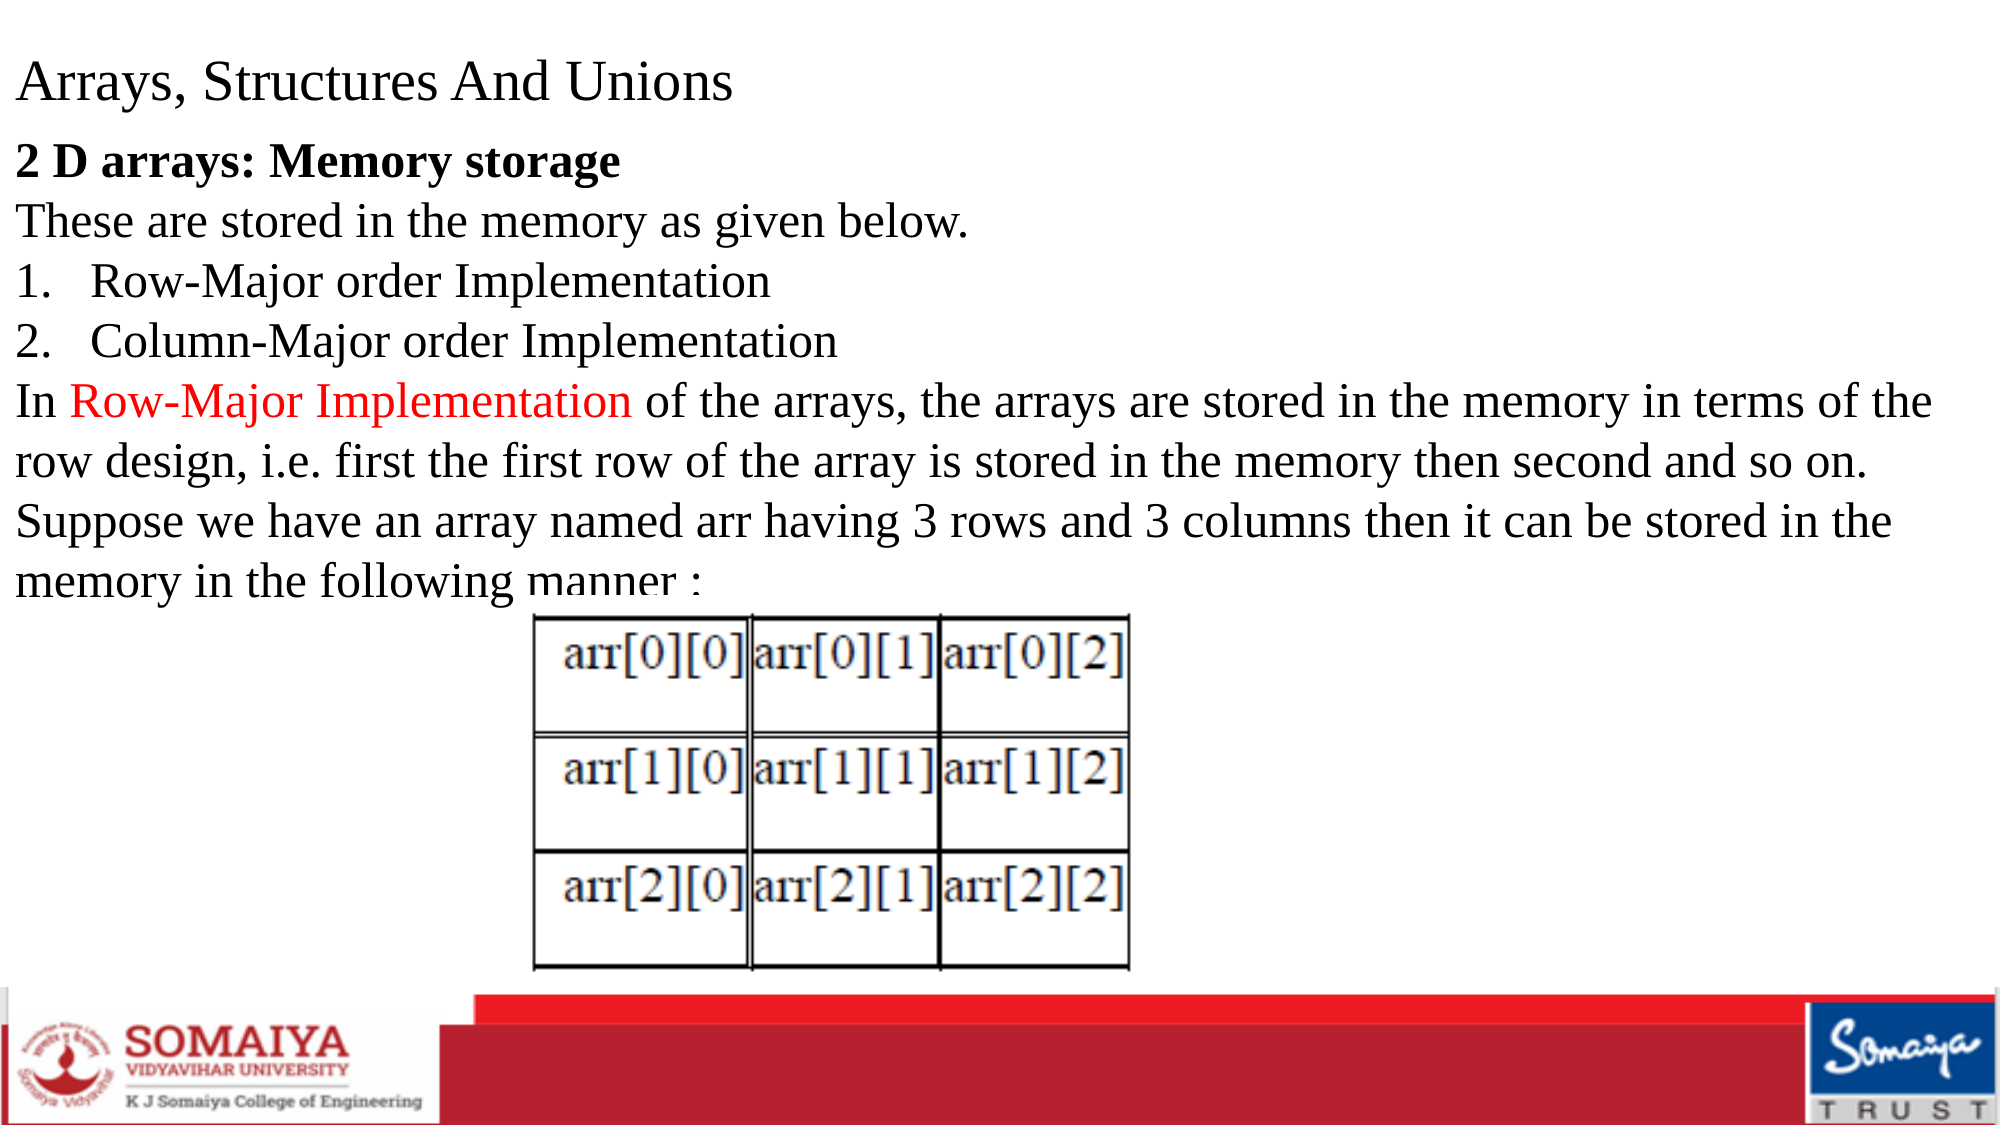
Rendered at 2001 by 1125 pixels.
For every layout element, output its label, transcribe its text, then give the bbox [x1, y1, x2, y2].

picture [515, 595, 1152, 984]
text_box Arrays, Structures And Unions [0, 34, 2000, 120]
picture [0, 987, 2000, 1125]
text_box 2 D arrays: Memory storage These are stored in the memory as given below. Row-Major order Implementation Column-Major order Implementation In Row-Major Implementation of the arrays, the arrays are stored in the memory in terms of the row design, i.e. first the first row of the array is stored in the memory then second and so on. Suppose we have an array named arr having 3 rows and 3 columns then it can be stored in the memory in the following manner : [0, 120, 2000, 796]
